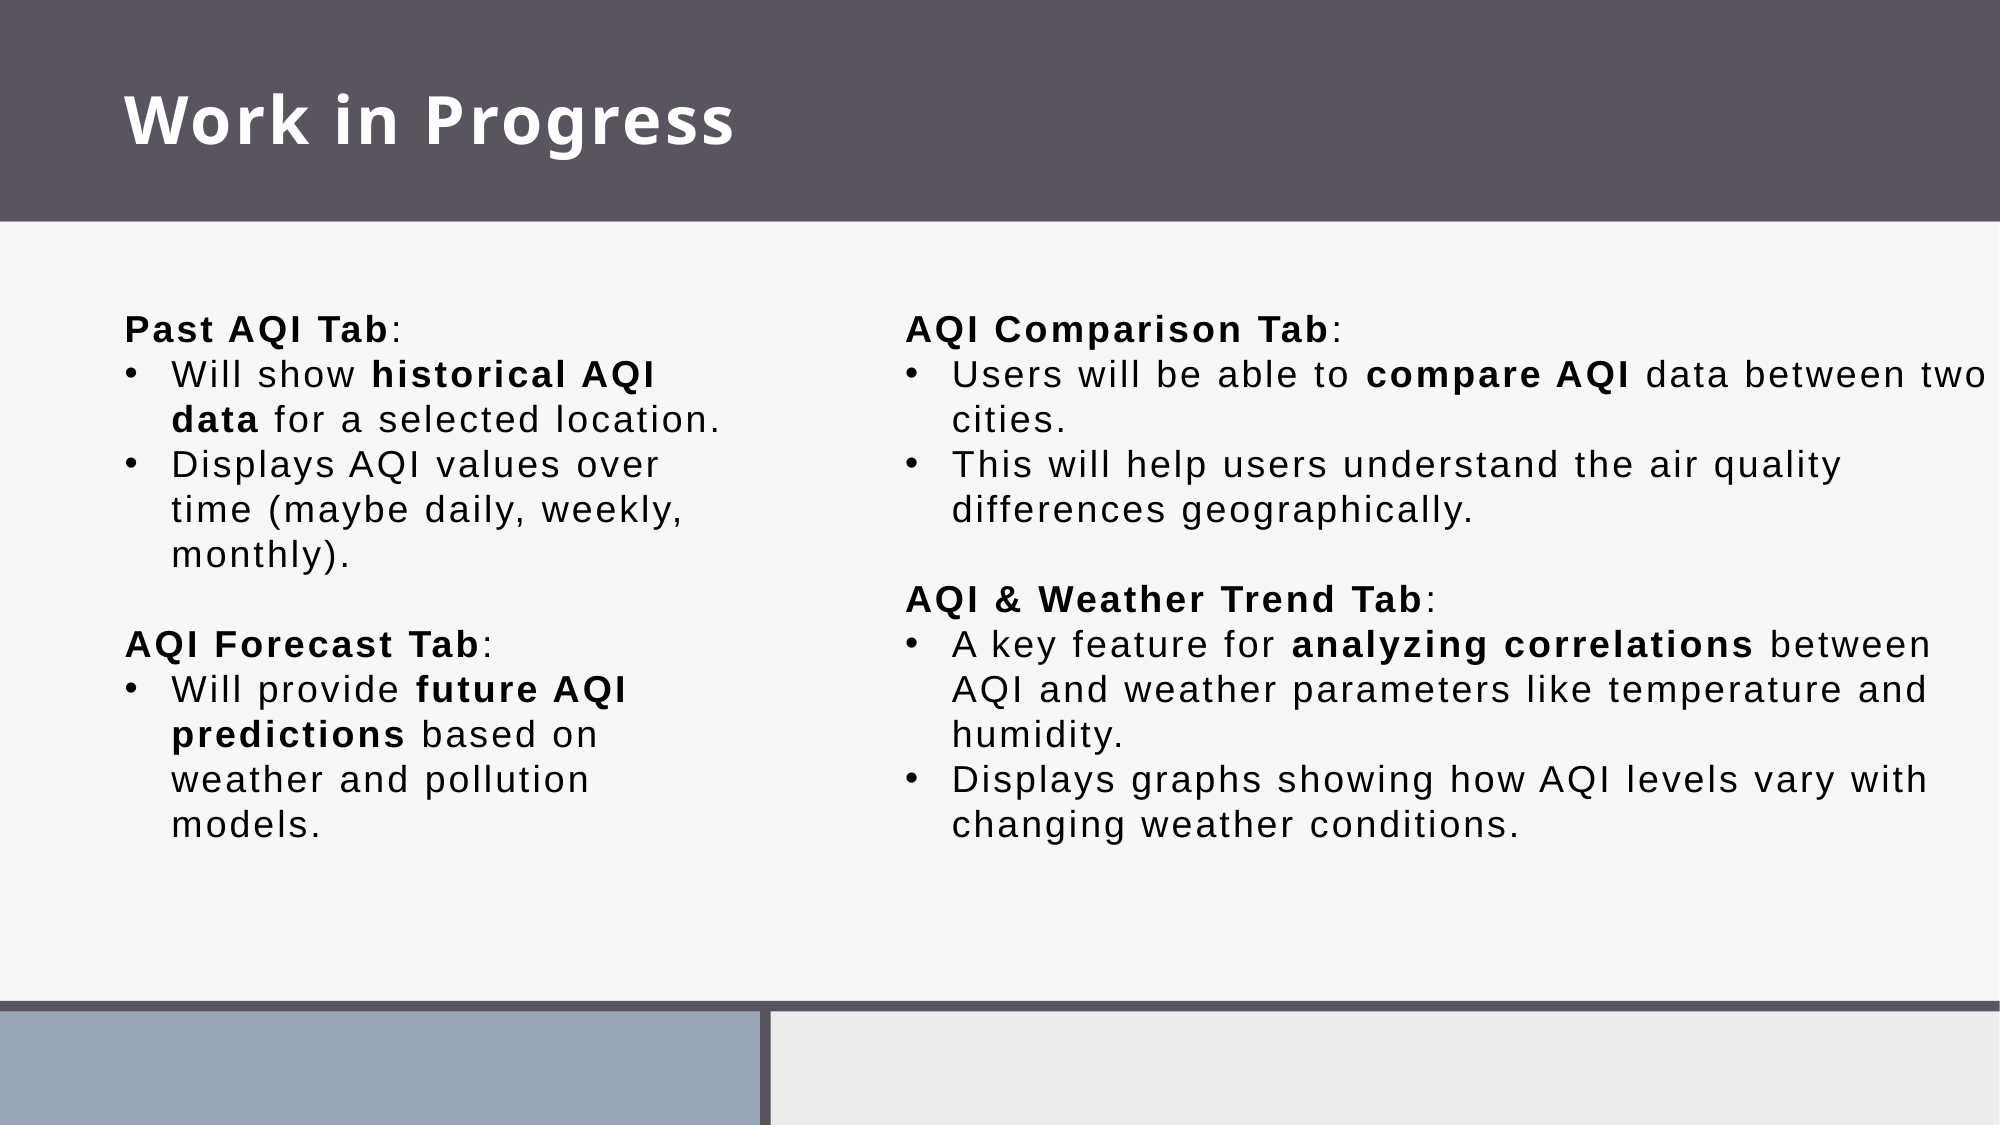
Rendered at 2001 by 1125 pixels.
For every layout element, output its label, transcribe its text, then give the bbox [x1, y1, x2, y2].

title Work in Progress [106, 15, 1895, 207]
list Past AQI Tab: Will show historical AQI data for a selected location. Displays AQI values over time (maybe daily, weekly, monthly). AQI Forecast Tab: Will provide future AQI predictions based on weather and pollution models. [106, 286, 765, 970]
list AQI Comparison Tab: Users will be able to compare AQI data between two cities. This will help users understand the air quality differences geographically. AQI & Weather Trend Tab: A key feature for analyzing correlations between AQI and weather parameters like temperature and humidity. Displays graphs showing how AQI levels vary with changing weather conditions. [887, 286, 2000, 970]
